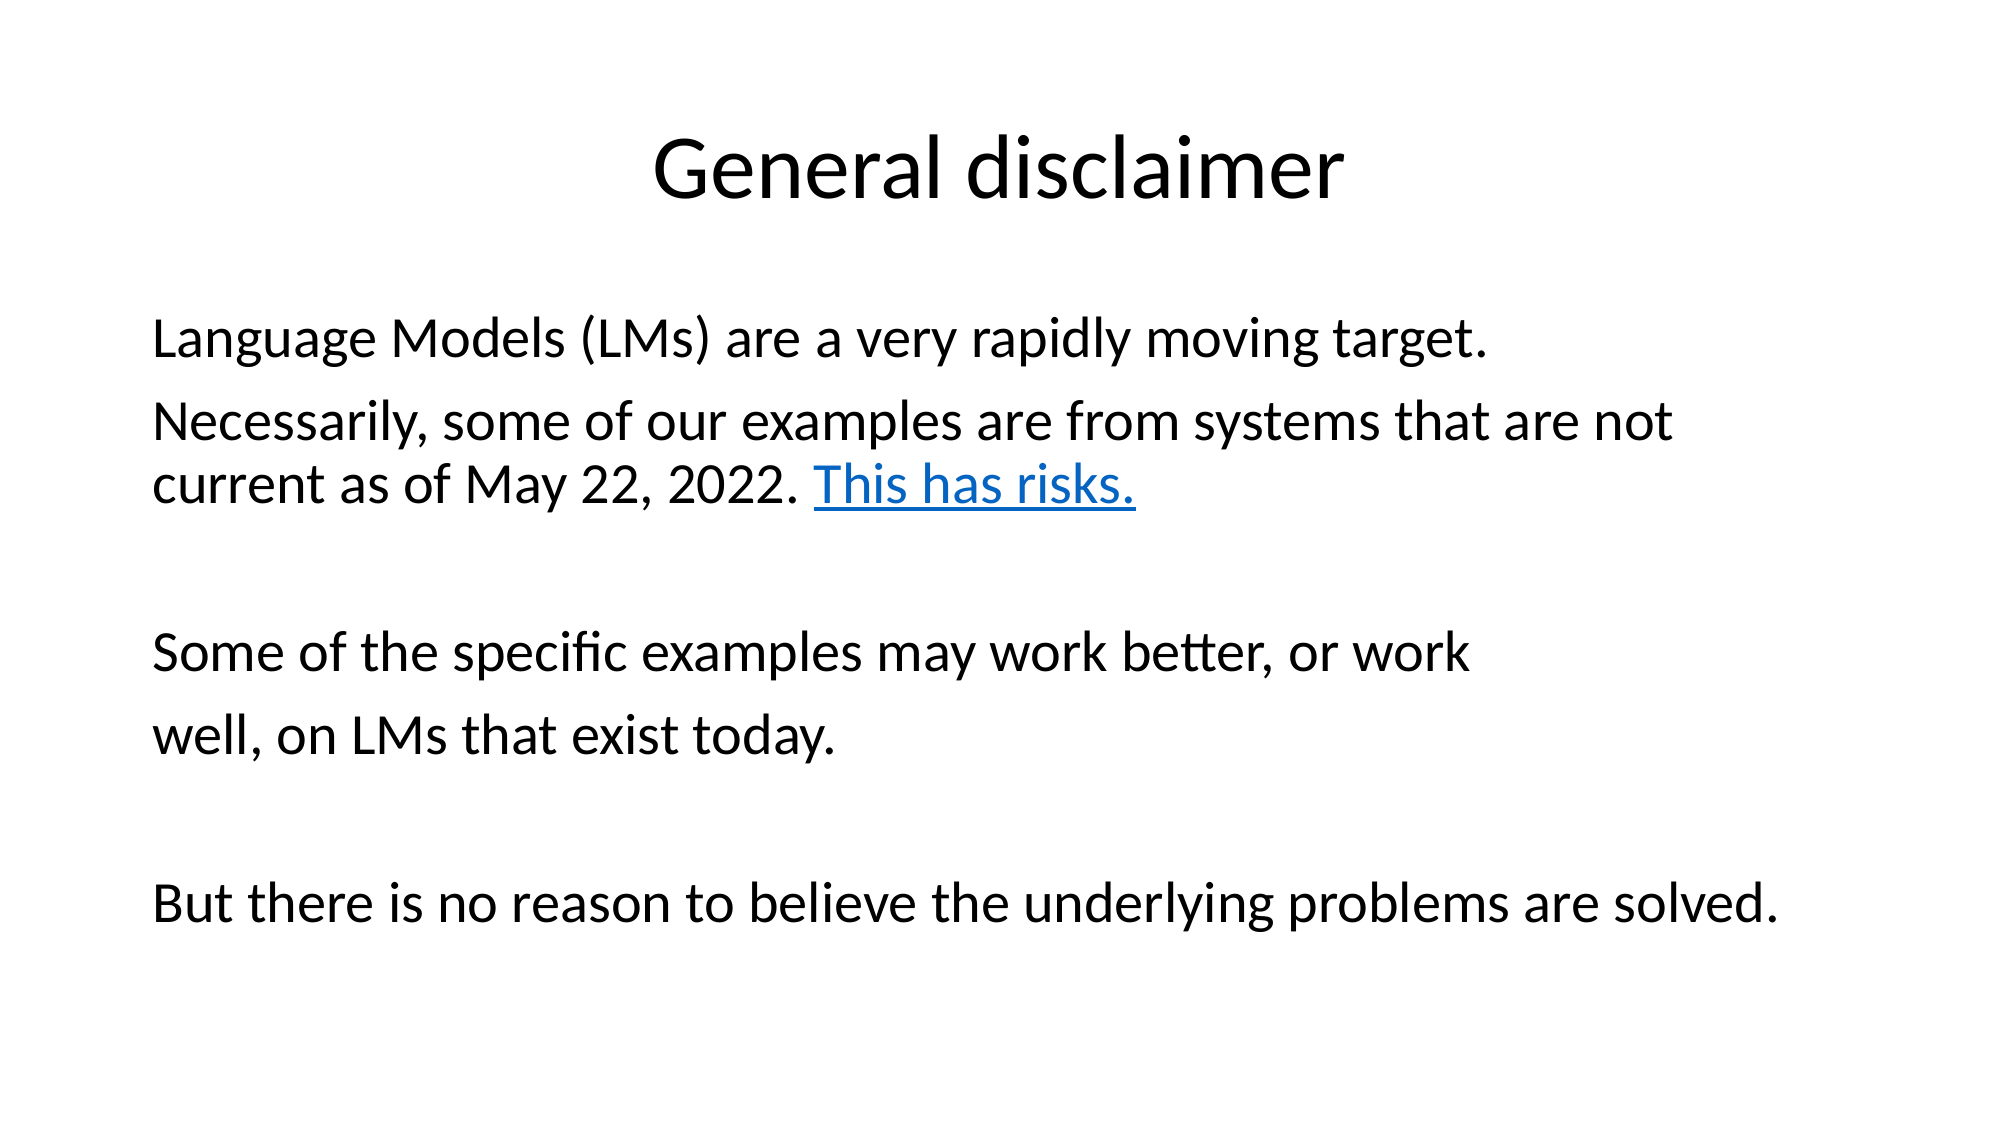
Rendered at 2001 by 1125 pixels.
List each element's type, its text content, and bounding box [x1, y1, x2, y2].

list Language Models (LMs) are a very rapidly moving target. Necessarily, some of our examples are from systems that are not current as of May 22, 2022. This has risks. Some of the specific examples may work better, or work well, on LMs that exist today. But there is no reason to believe the underlying problems are solved. [137, 299, 1863, 1014]
title General disclaimer [137, 59, 1863, 278]
